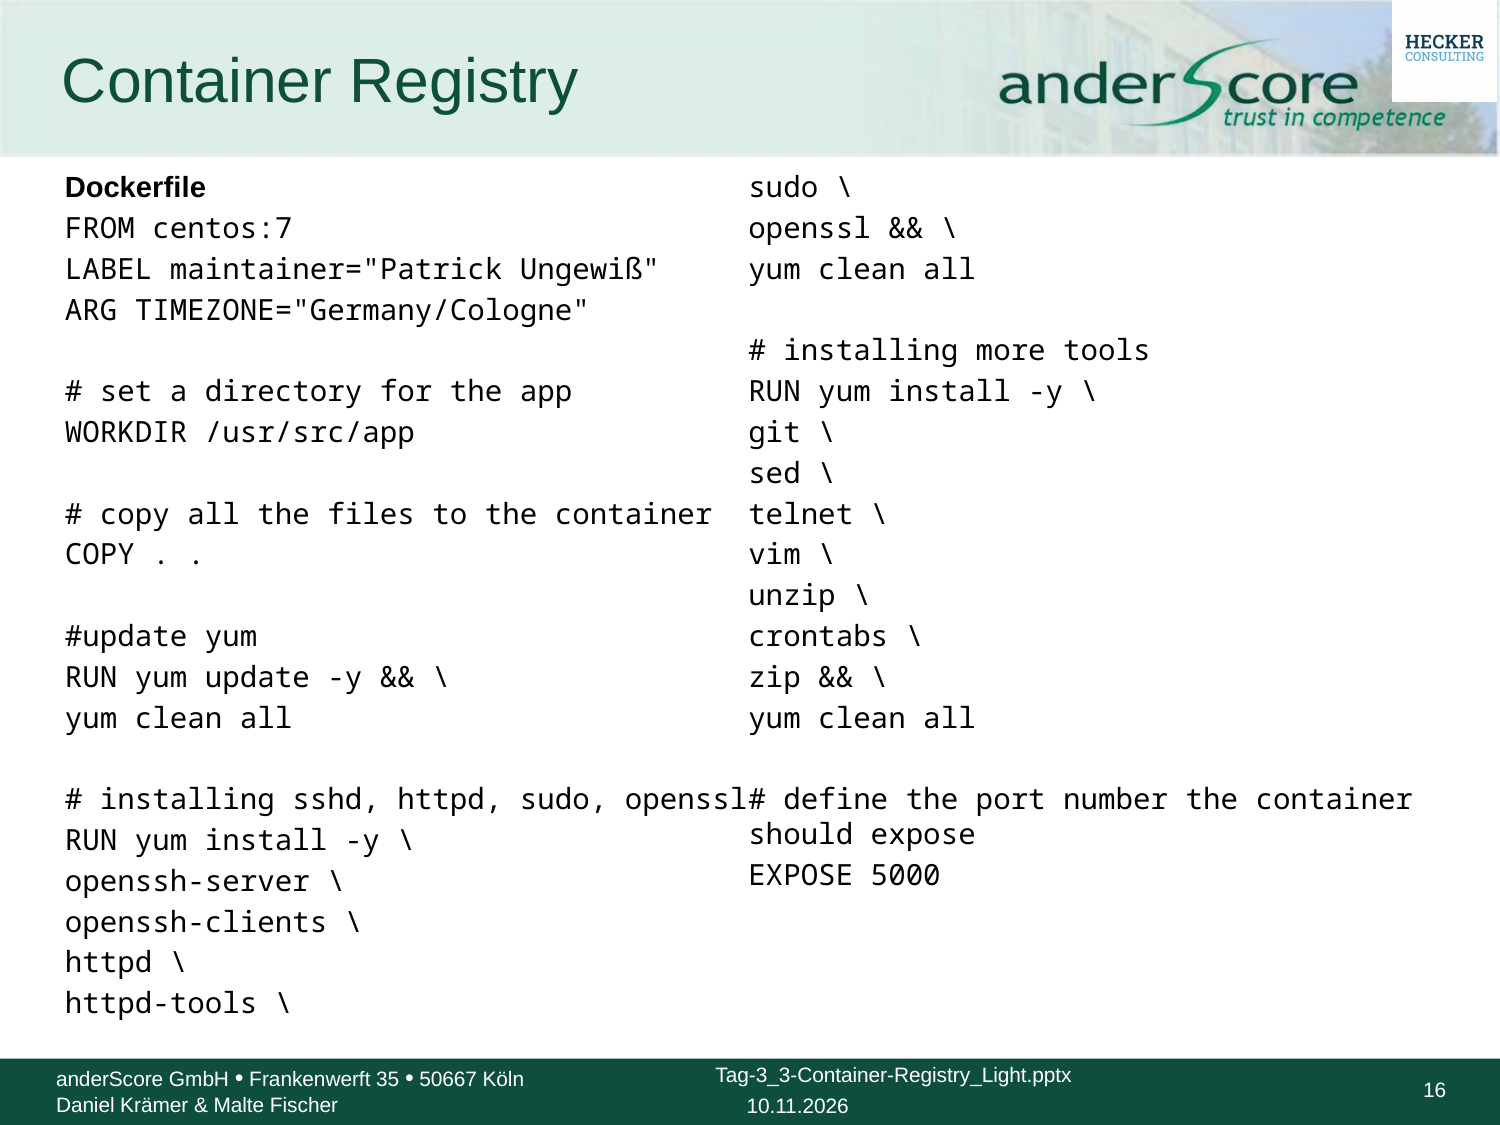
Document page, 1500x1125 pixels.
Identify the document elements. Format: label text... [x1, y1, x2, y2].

picture [0, 0, 1500, 157]
list Dockerfile FROM centos:7 LABEL maintainer="Patrick Ungewiß" ARG TIMEZONE="Germany/Cologne" # set a directory for the app WORKDIR /usr/src/app # copy all the files to the container COPY . . #update yum RUN yum update -y && \ yum clean all # installing sshd, httpd, sudo, openssl RUN yum install -y \ openssh-server \ openssh-clients \ httpd \ httpd-tools \ sudo \ openssl && \ yum clean all # installing more tools RUN yum install -y \ git \ sed \ telnet \ vim \ unzip \ crontabs \ zip && \ yum clean all # define the port number the container should expose EXPOSE 5000 [49, 160, 1447, 1047]
title Container Registry [46, 24, 959, 141]
